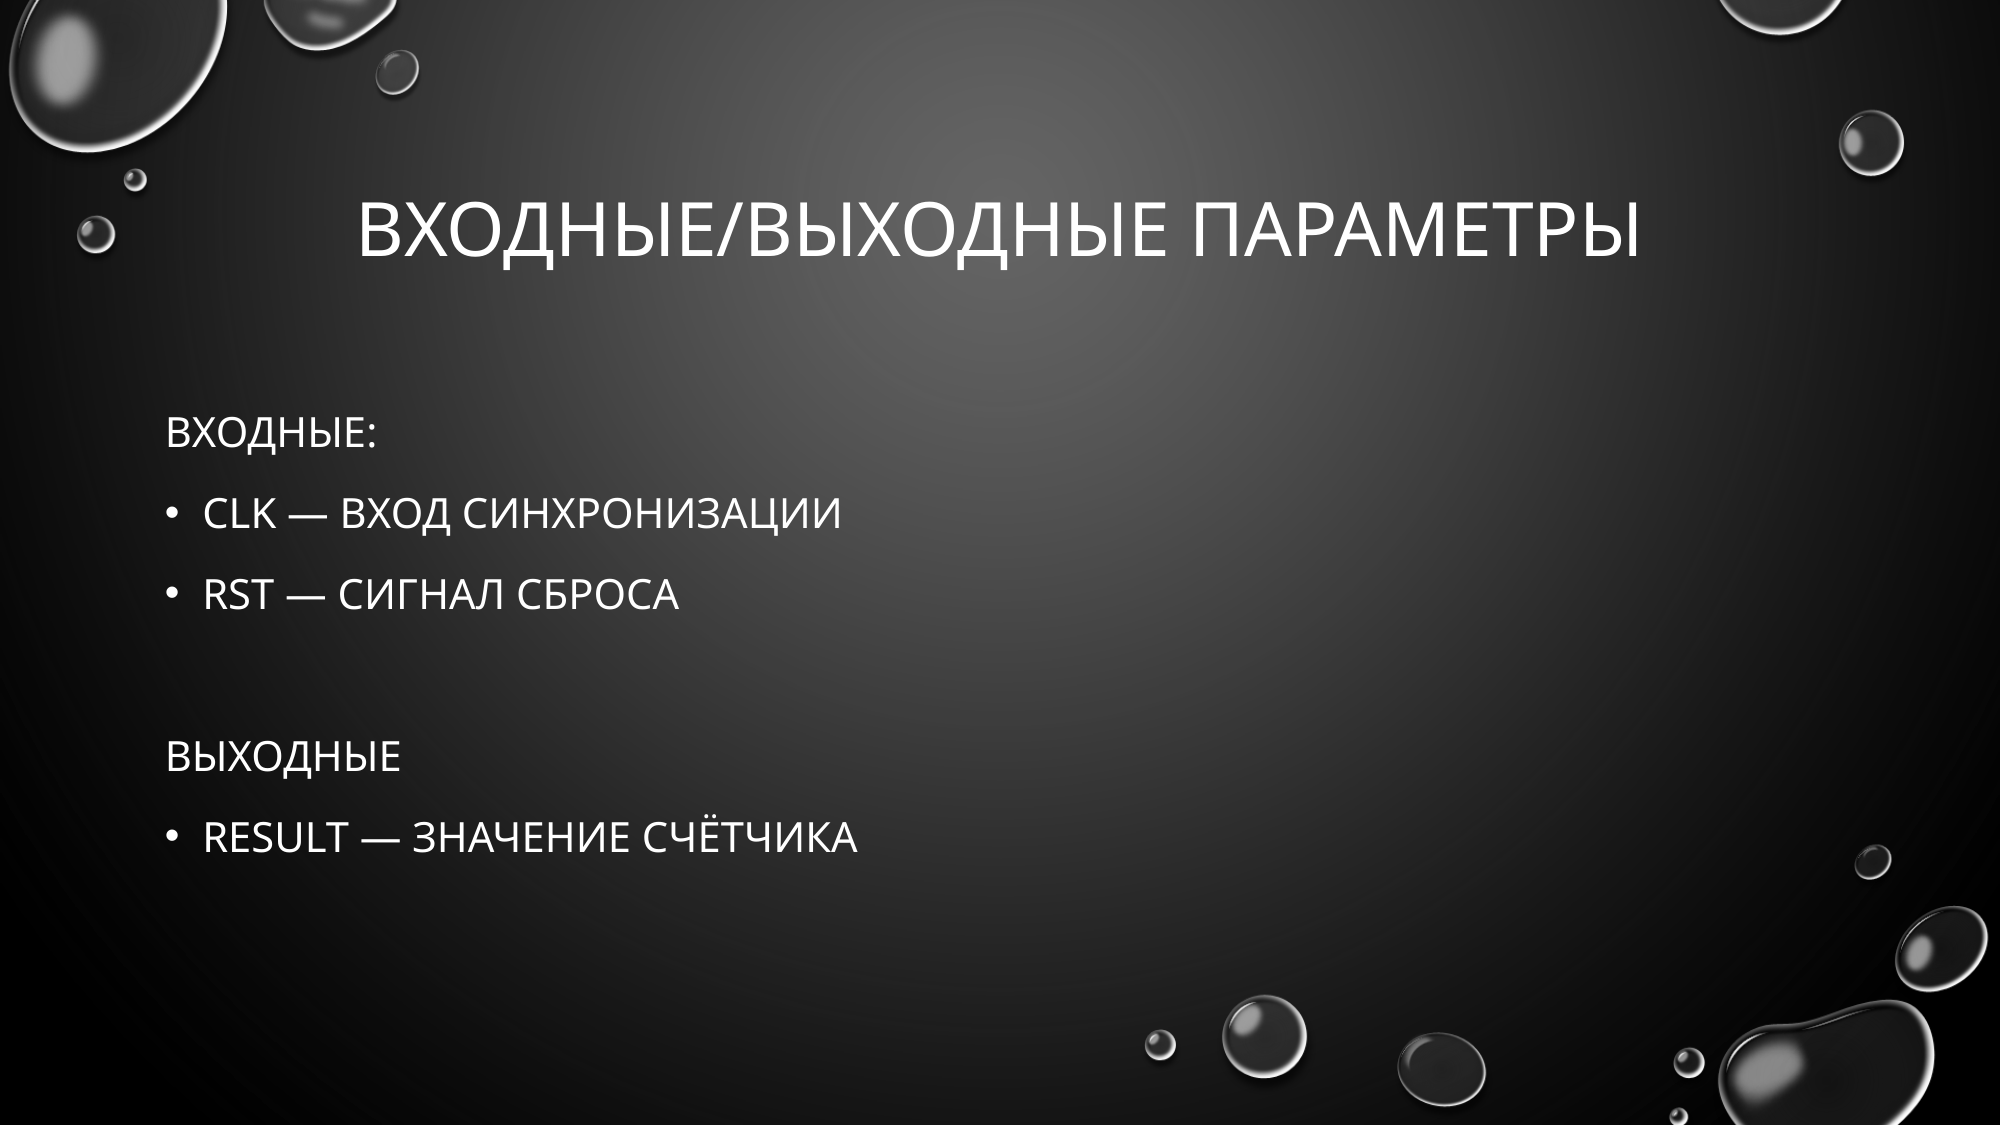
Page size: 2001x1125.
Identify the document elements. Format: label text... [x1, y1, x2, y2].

list Входные: clk — вход синхронизации rst — сигнал сброса Выходные result — значение счётчика [149, 388, 1850, 950]
title входнЫЕ/ВЫХОДНЫЕ ПАРАМЕТРЫ [149, 101, 1851, 364]
picture [0, 0, 2000, 1125]
